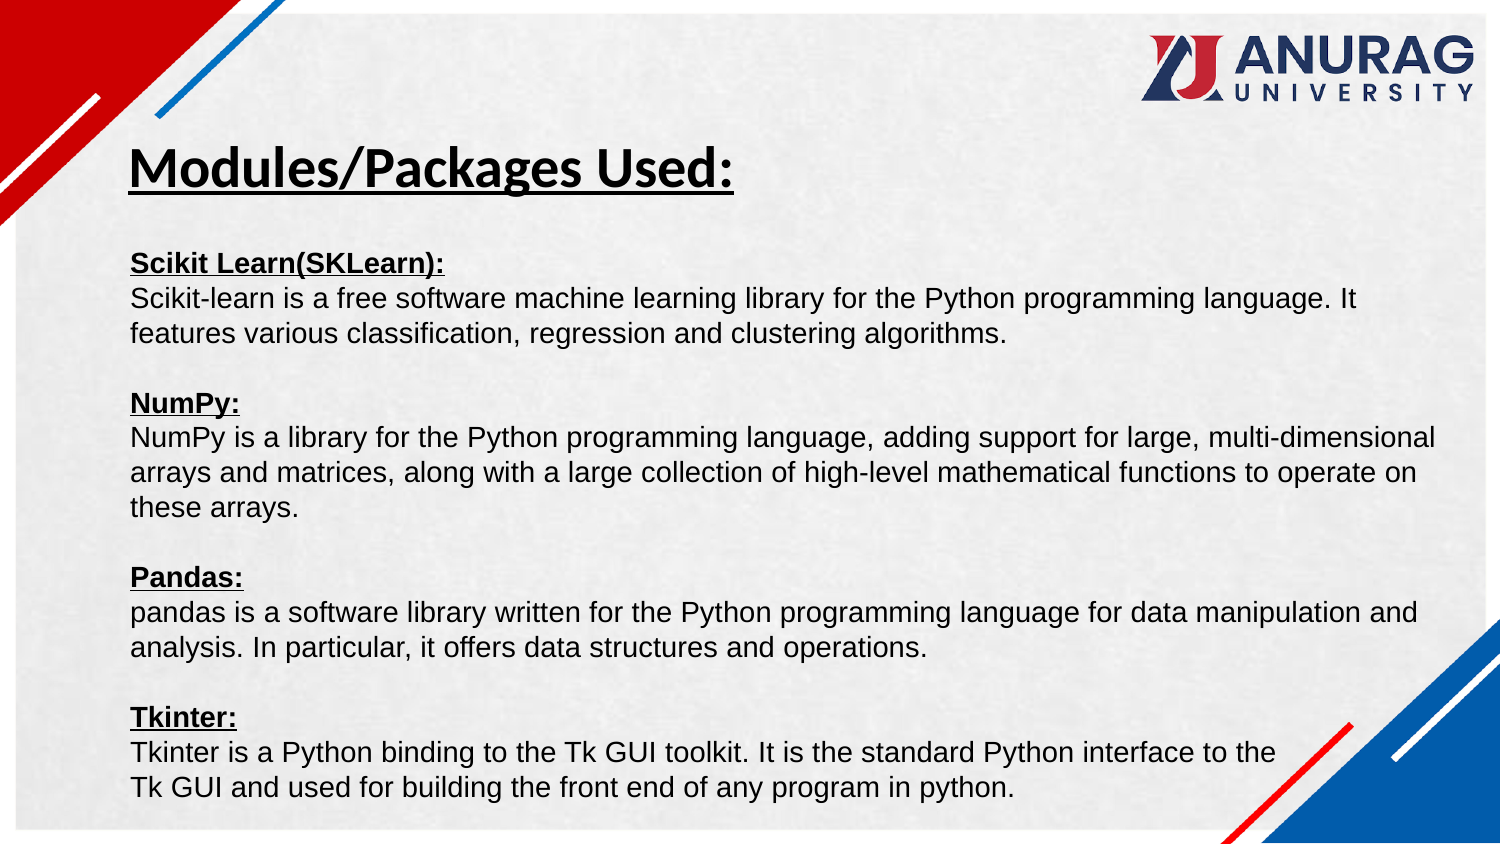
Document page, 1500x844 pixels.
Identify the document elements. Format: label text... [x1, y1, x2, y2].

picture [0, 0, 1500, 844]
text_box Scikit Learn(SKLearn): Scikit-learn is a free software machine learning library for the Python programming language. It features various classification, regression and clustering algorithms. NumPy: NumPy is a library for the Python programming language, adding support for large, multi-dimensional arrays and matrices, along with a large collection of high-level mathematical functions to operate on these arrays. Pandas: pandas is a software library written for the Python programming language for data manipulation and analysis. In particular, it offers data structures and operations. Tkinter: Tkinter is a Python binding to the Tk GUI toolkit. It is the standard Python interface to the Tk GUI and used for building the front end of any program in python. [115, 201, 1459, 811]
text_box Modules/Packages Used: [113, 121, 1088, 207]
